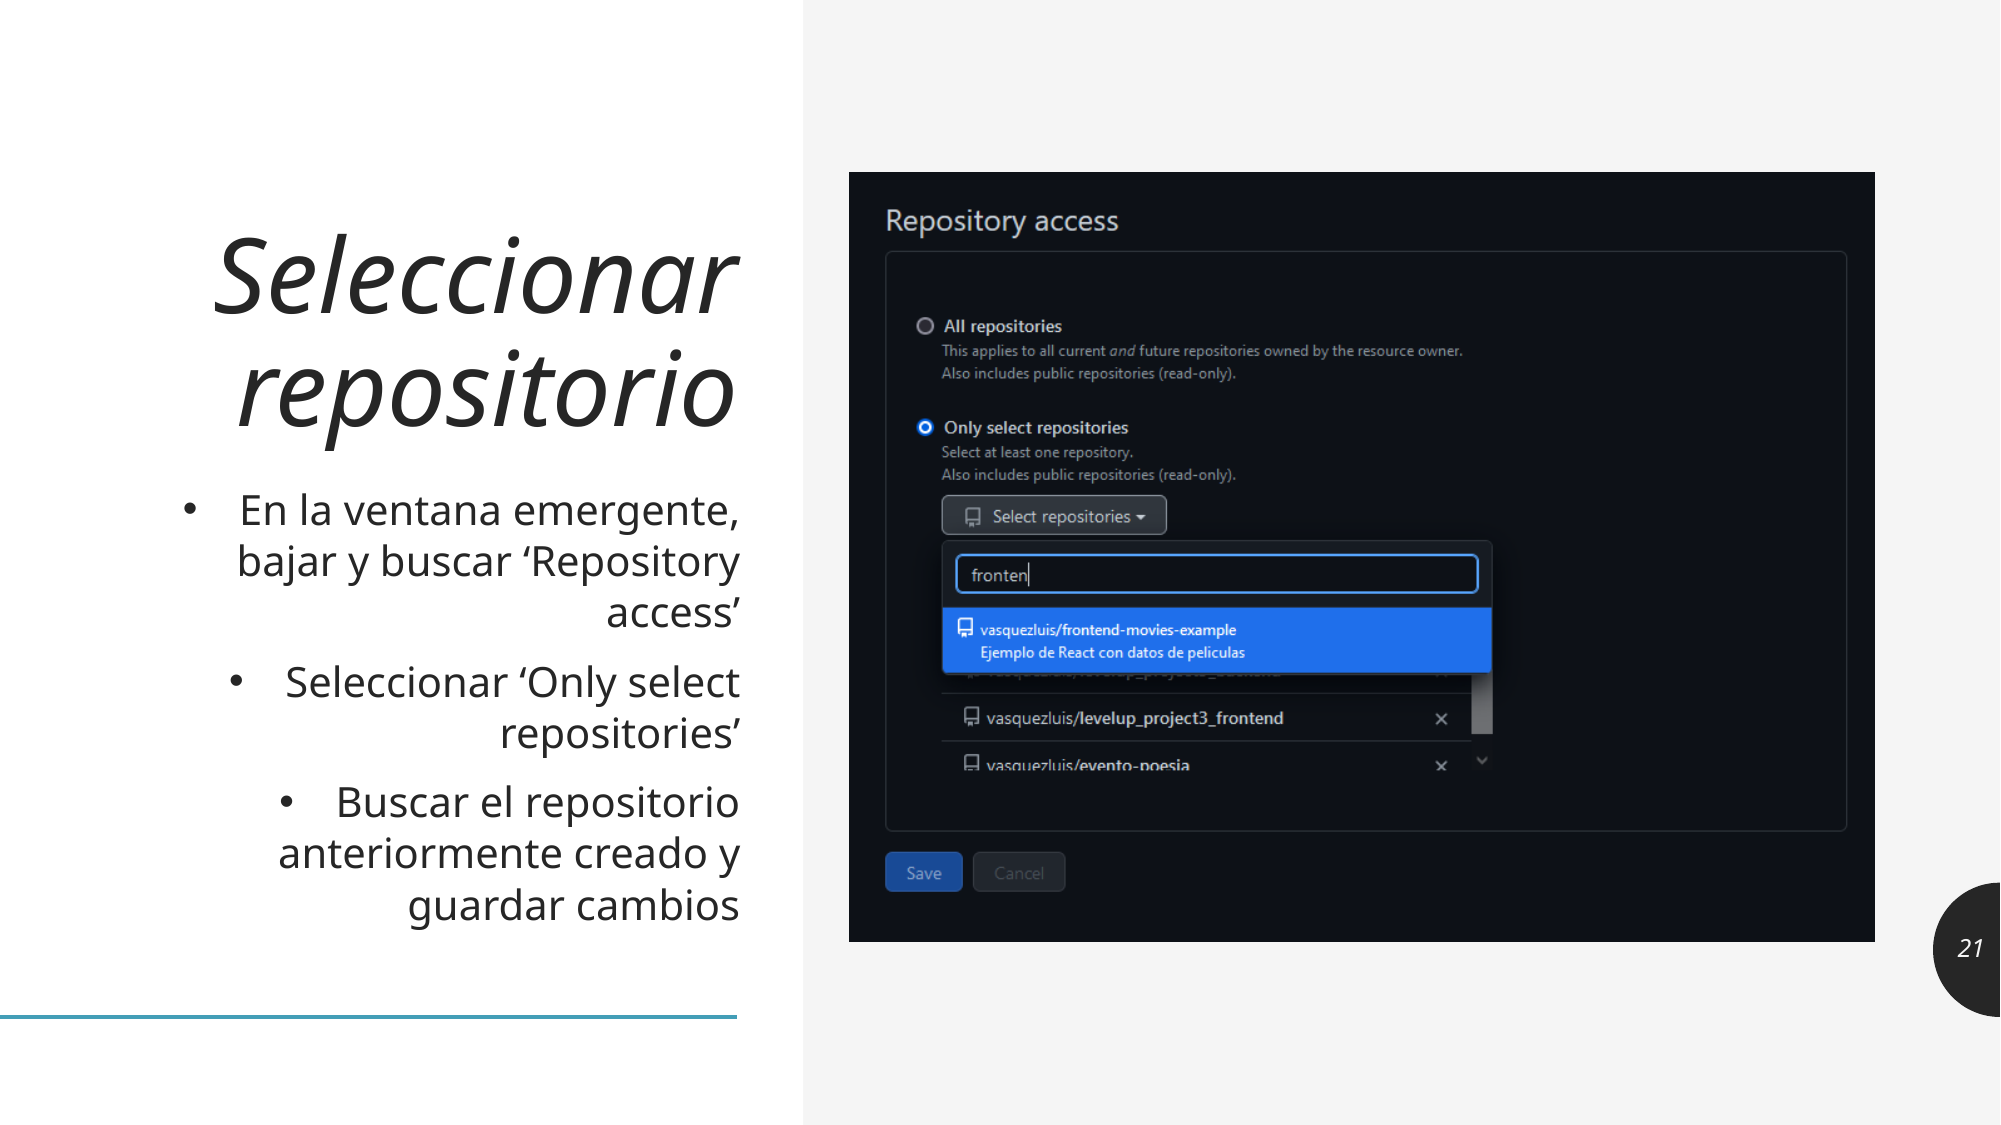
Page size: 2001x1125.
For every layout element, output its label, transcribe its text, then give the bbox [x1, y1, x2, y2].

list En la ventana emergente, bajar y buscar ‘Repository access’ Seleccionar ‘Only select repositories’ Buscar el repositorio anteriormente creado y guardar cambios [125, 474, 756, 944]
slide_number 21 [1933, 919, 2000, 980]
picture [849, 172, 1875, 942]
title Seleccionar repositorio [125, 91, 754, 457]
